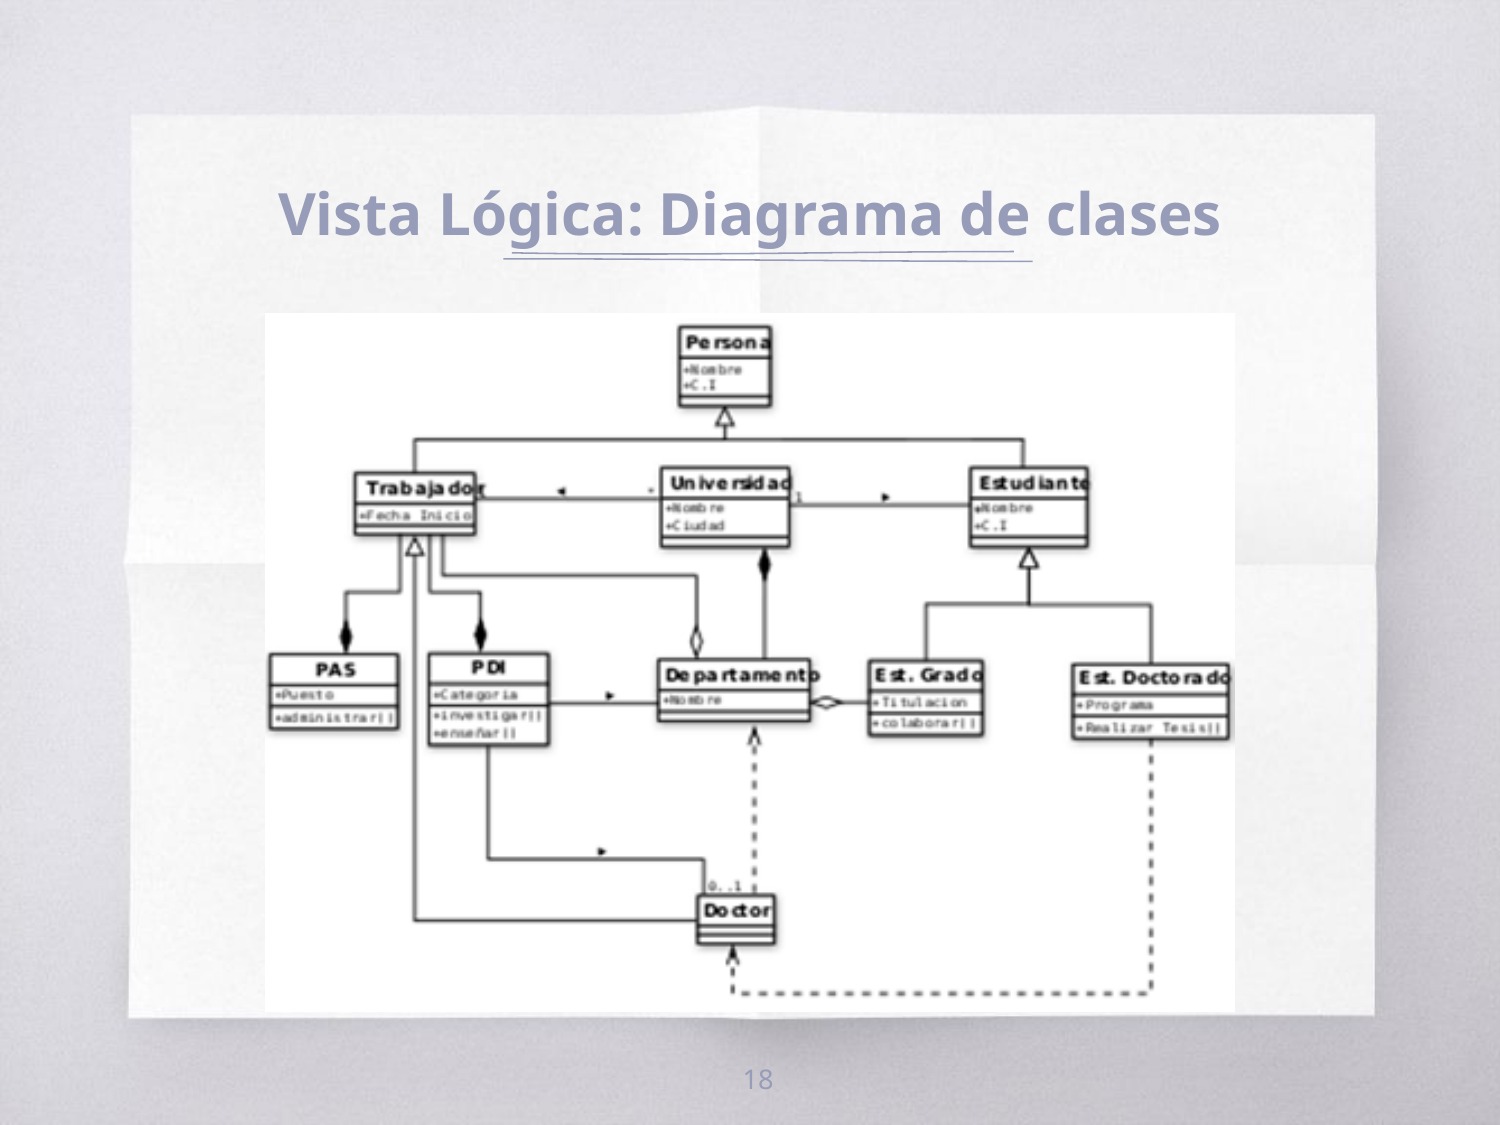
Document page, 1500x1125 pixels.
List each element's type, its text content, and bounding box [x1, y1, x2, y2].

slide_number 18 [713, 1047, 804, 1113]
picture [0, 0, 1500, 1125]
title Vista Lógica: Diagrama de clases [168, 113, 1332, 263]
